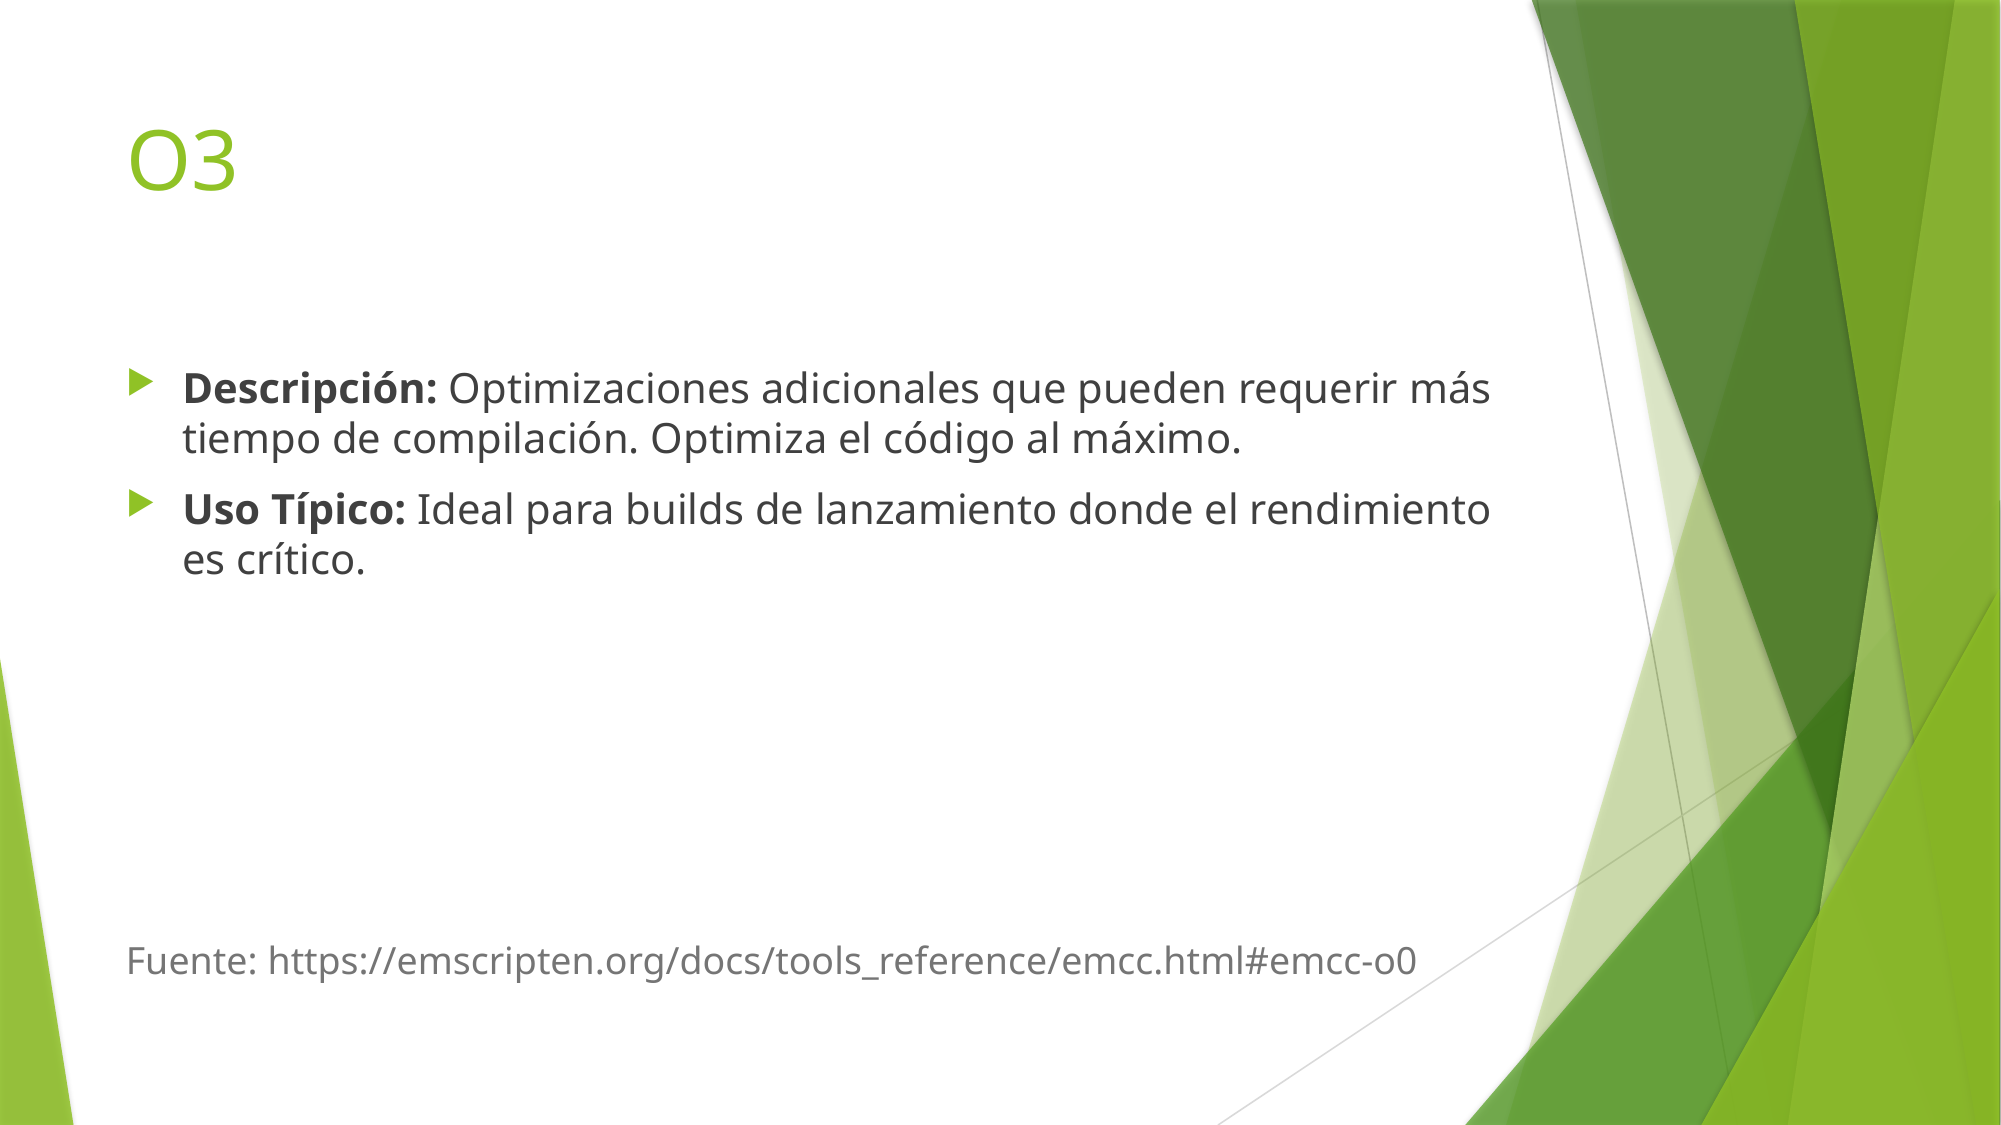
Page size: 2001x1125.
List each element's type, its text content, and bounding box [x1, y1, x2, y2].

list Descripción: Optimizaciones adicionales que pueden requerir más tiempo de compilación. Optimiza el código al máximo. Uso Típico: Ideal para builds de lanzamiento donde el rendimiento es crítico. [111, 354, 1522, 992]
title O3 [111, 99, 1522, 317]
text_box Fuente: https://emscripten.org/docs/tools_reference/emcc.html#emcc-o0 [110, 929, 1478, 990]
